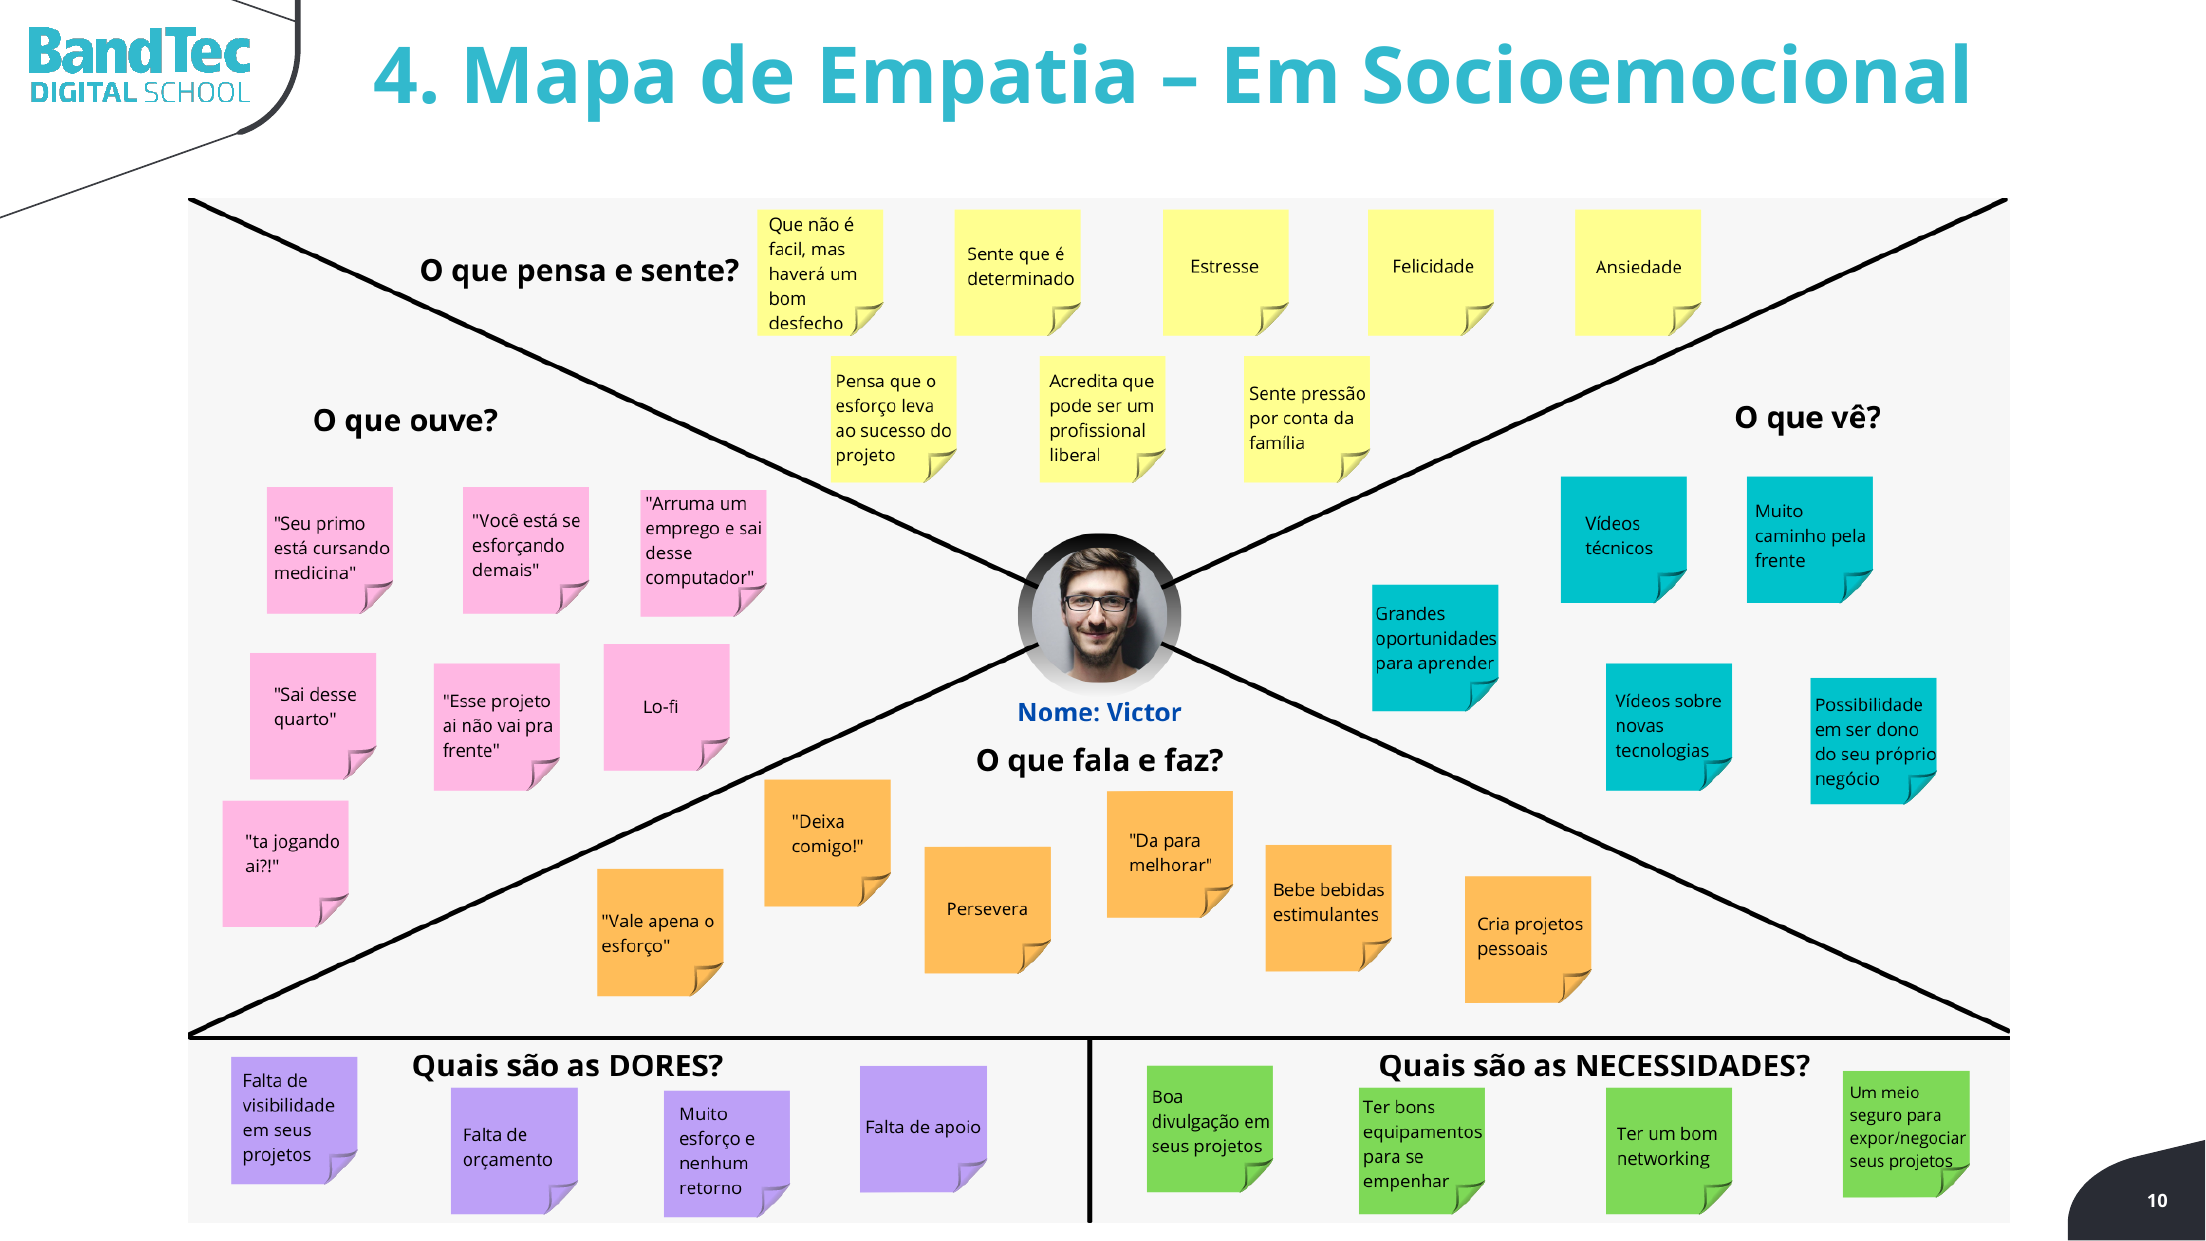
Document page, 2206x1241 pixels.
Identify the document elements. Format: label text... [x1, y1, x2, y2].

picture [188, 179, 2010, 1223]
picture [29, 27, 250, 110]
slide_number 10 [2067, 1186, 2172, 1223]
list 4. Mapa de Empatia – Em Socioemocional [358, 17, 2128, 144]
